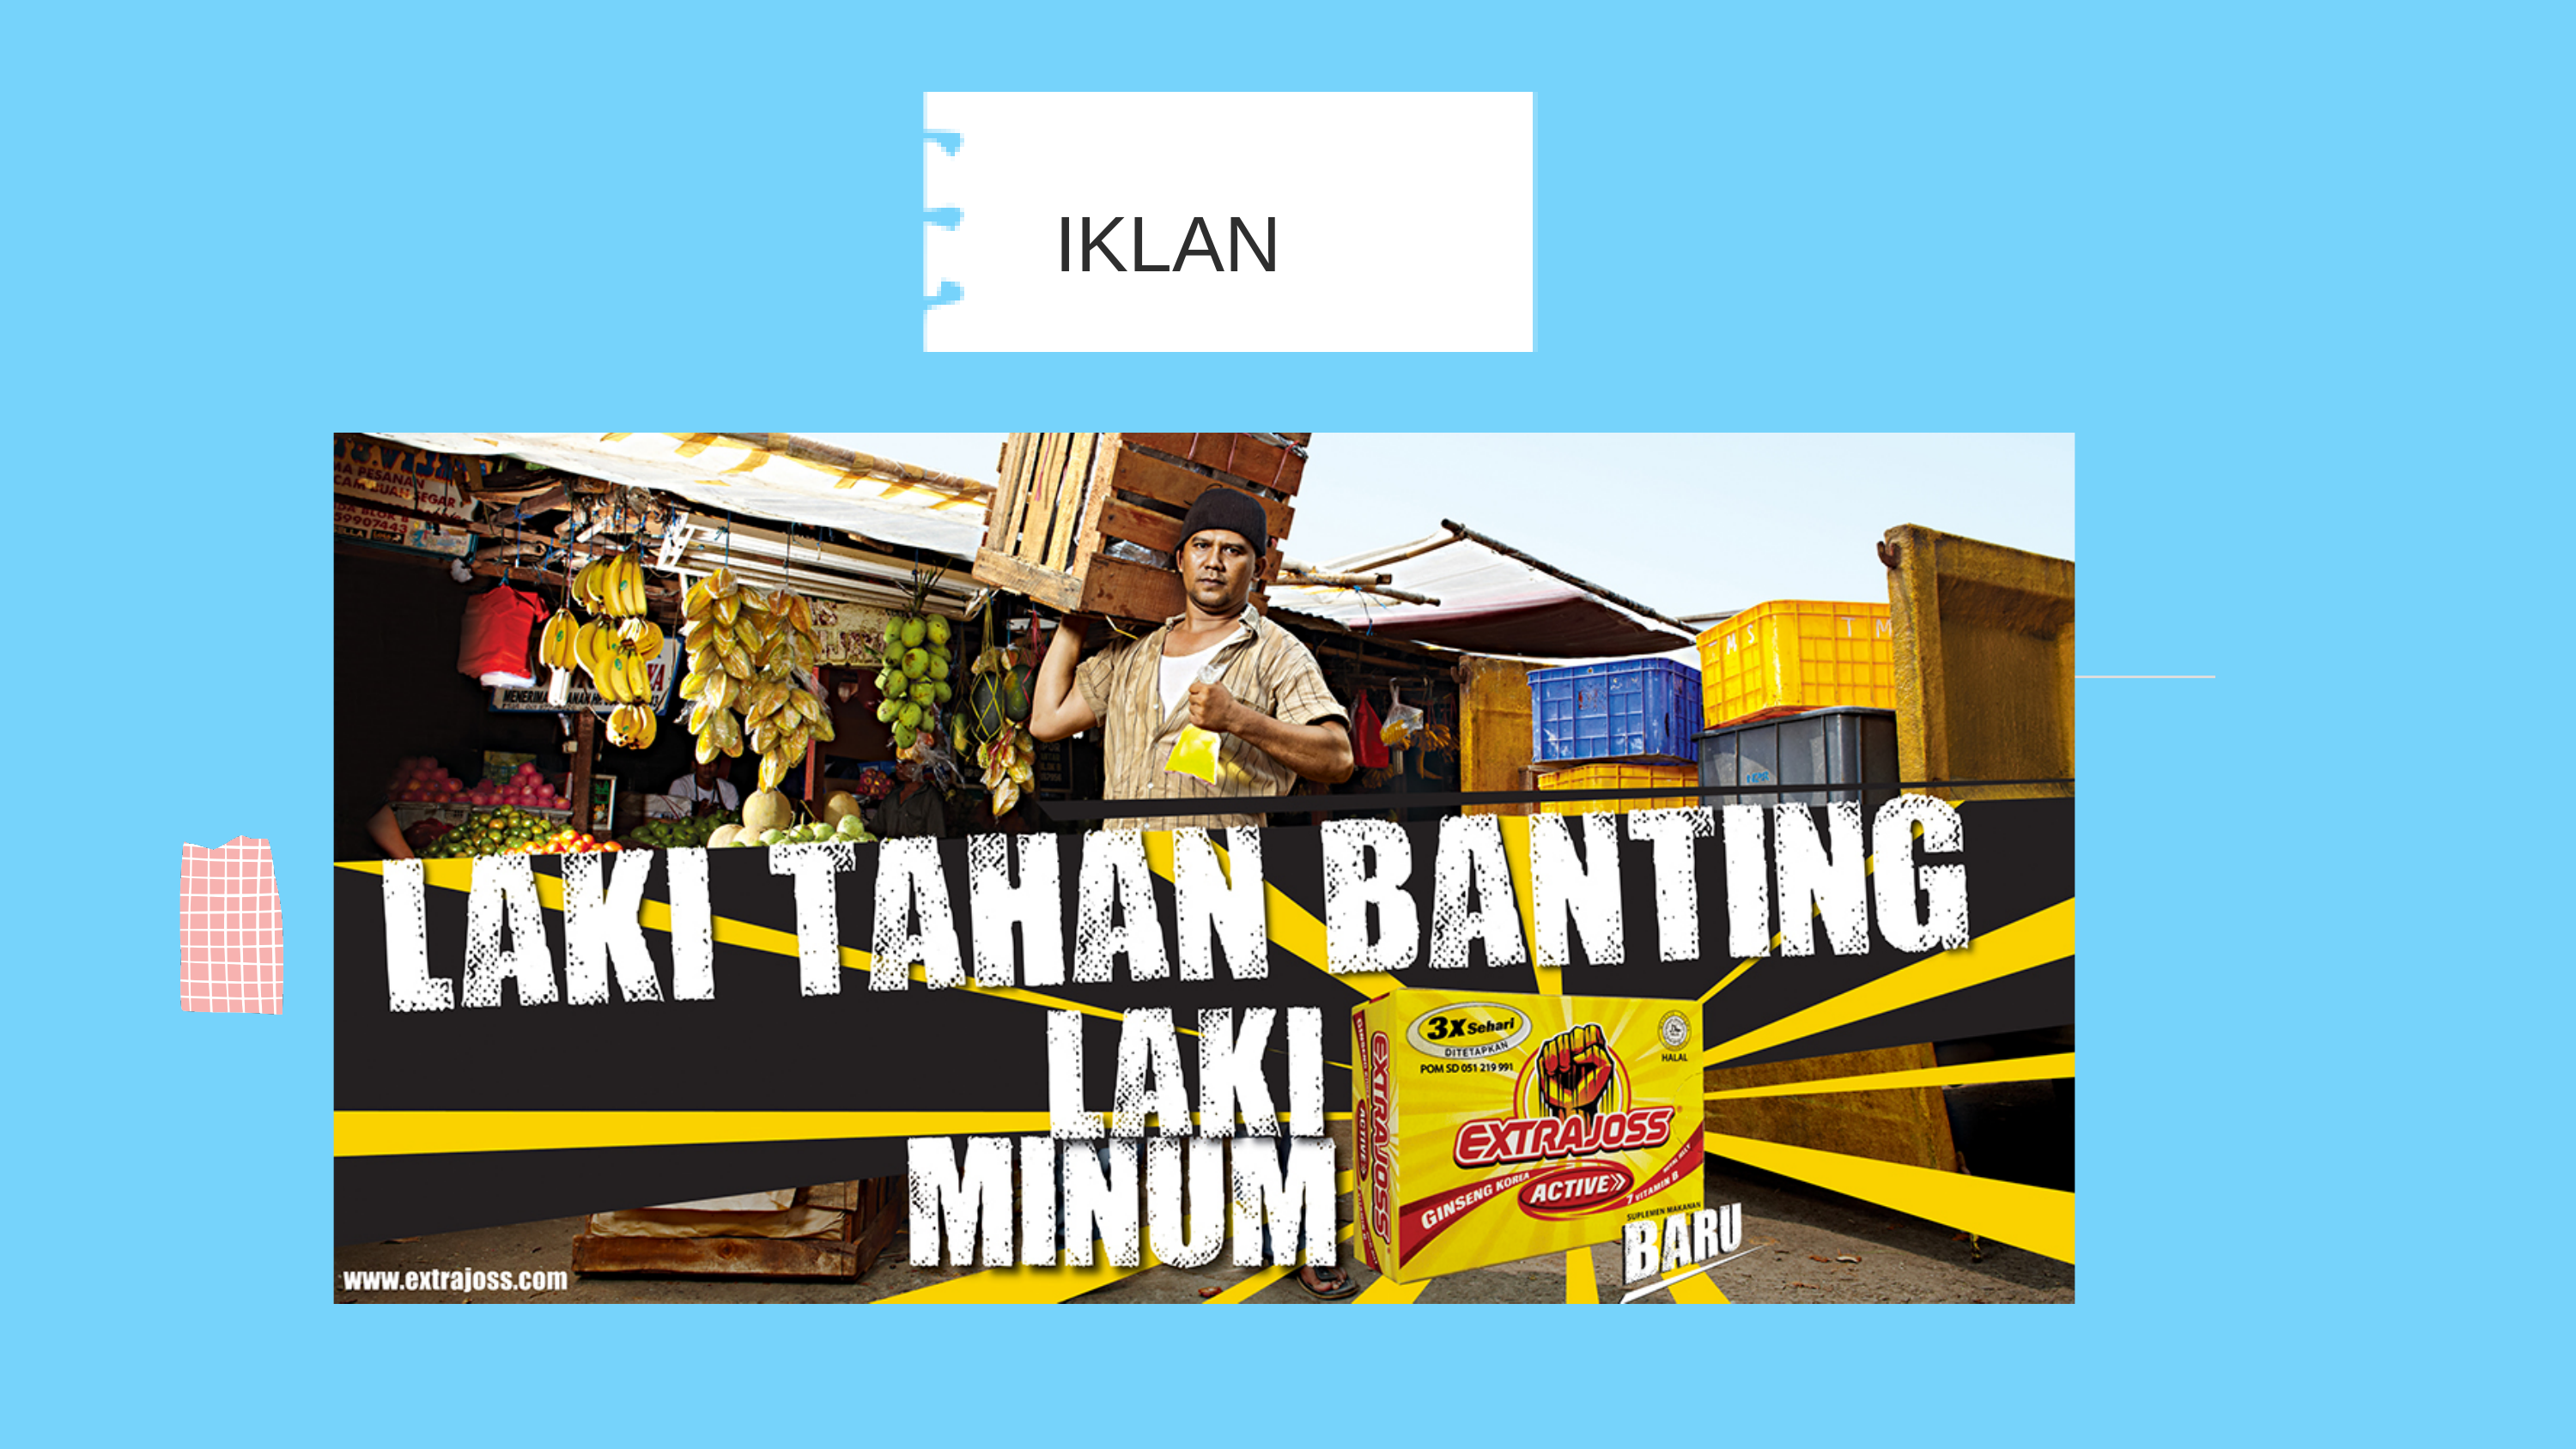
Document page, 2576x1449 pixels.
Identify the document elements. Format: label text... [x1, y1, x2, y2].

text_box [179, 835, 283, 1015]
text_box [923, 92, 1538, 352]
text_box [333, 433, 2075, 1304]
text_box IKLAN [1054, 173, 1538, 288]
